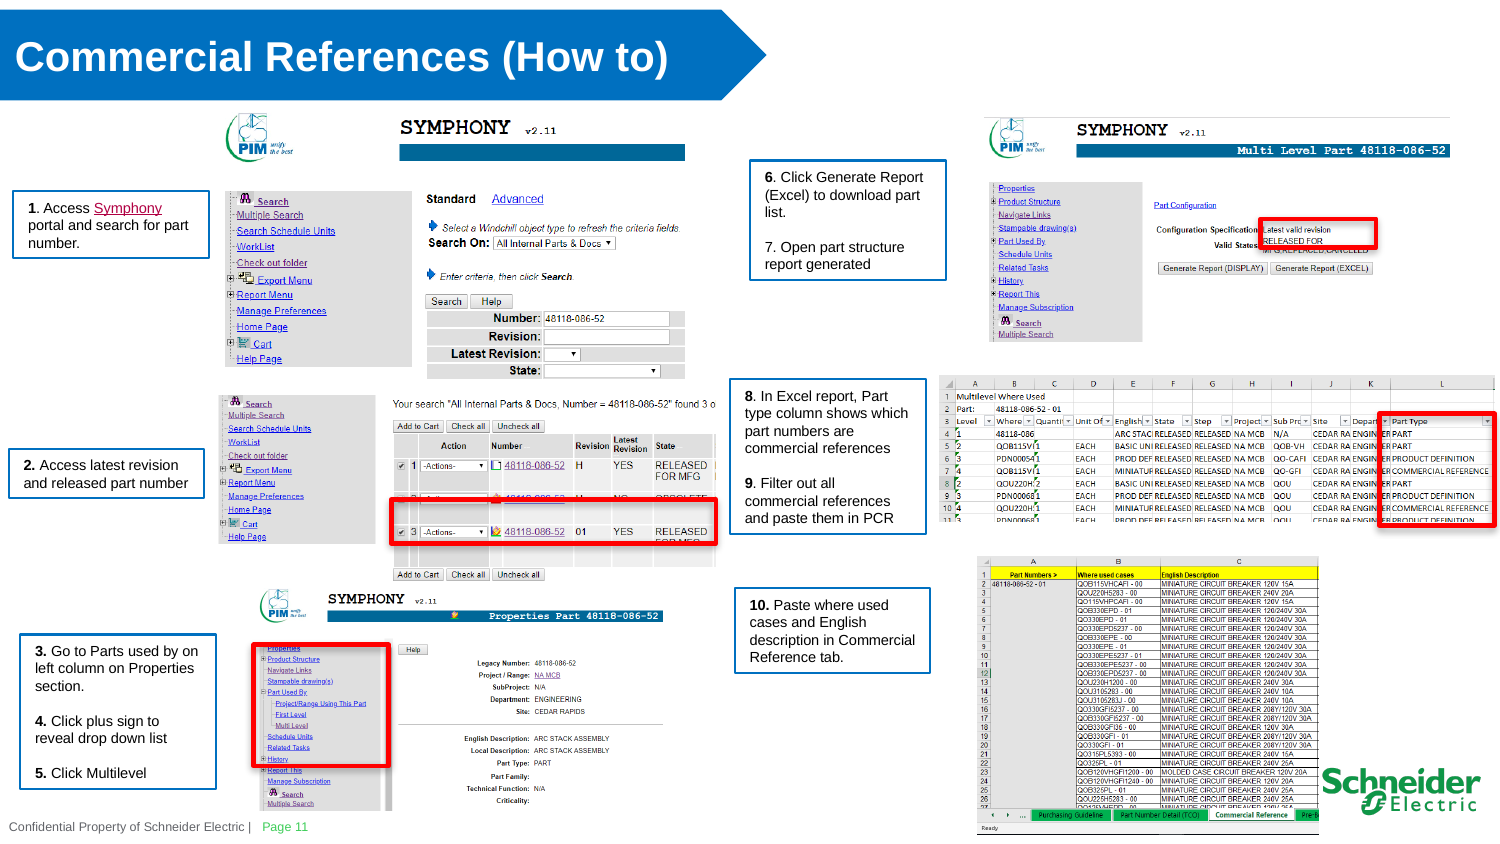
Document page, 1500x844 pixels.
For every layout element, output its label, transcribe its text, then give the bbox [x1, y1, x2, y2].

slide_number Page 11 [262, 820, 349, 835]
text_box Commercial References (How to) [0, 7, 769, 103]
text_box 8. In Excel report, Part type column shows which part numbers are commercial references 9. Filter out all commercial references and paste them in PCR [728, 377, 928, 536]
picture [219, 111, 685, 380]
picture [939, 375, 1495, 523]
text_box 3. Go to Parts used by on left column on Properties section. 4. Click plus sign to reveal drop down list 5. Click Multilevel [18, 632, 218, 791]
picture [1239, 148, 1247, 153]
picture [215, 392, 717, 585]
text_box 2. Access latest revision and released part number [7, 447, 207, 501]
picture [977, 555, 1495, 835]
footer Confidential Property of Schneider Electric | [8, 818, 257, 835]
text_box 10. Paste where used cases and English description in Commercial Reference tab. [733, 586, 933, 675]
picture [984, 116, 1450, 342]
text_box 6. Click Generate Report (Excel) to download part list. 7. Open part structure report generated [748, 158, 948, 282]
text_box 1. Access Symphony portal and search for part number. [11, 189, 211, 261]
picture [255, 588, 663, 812]
